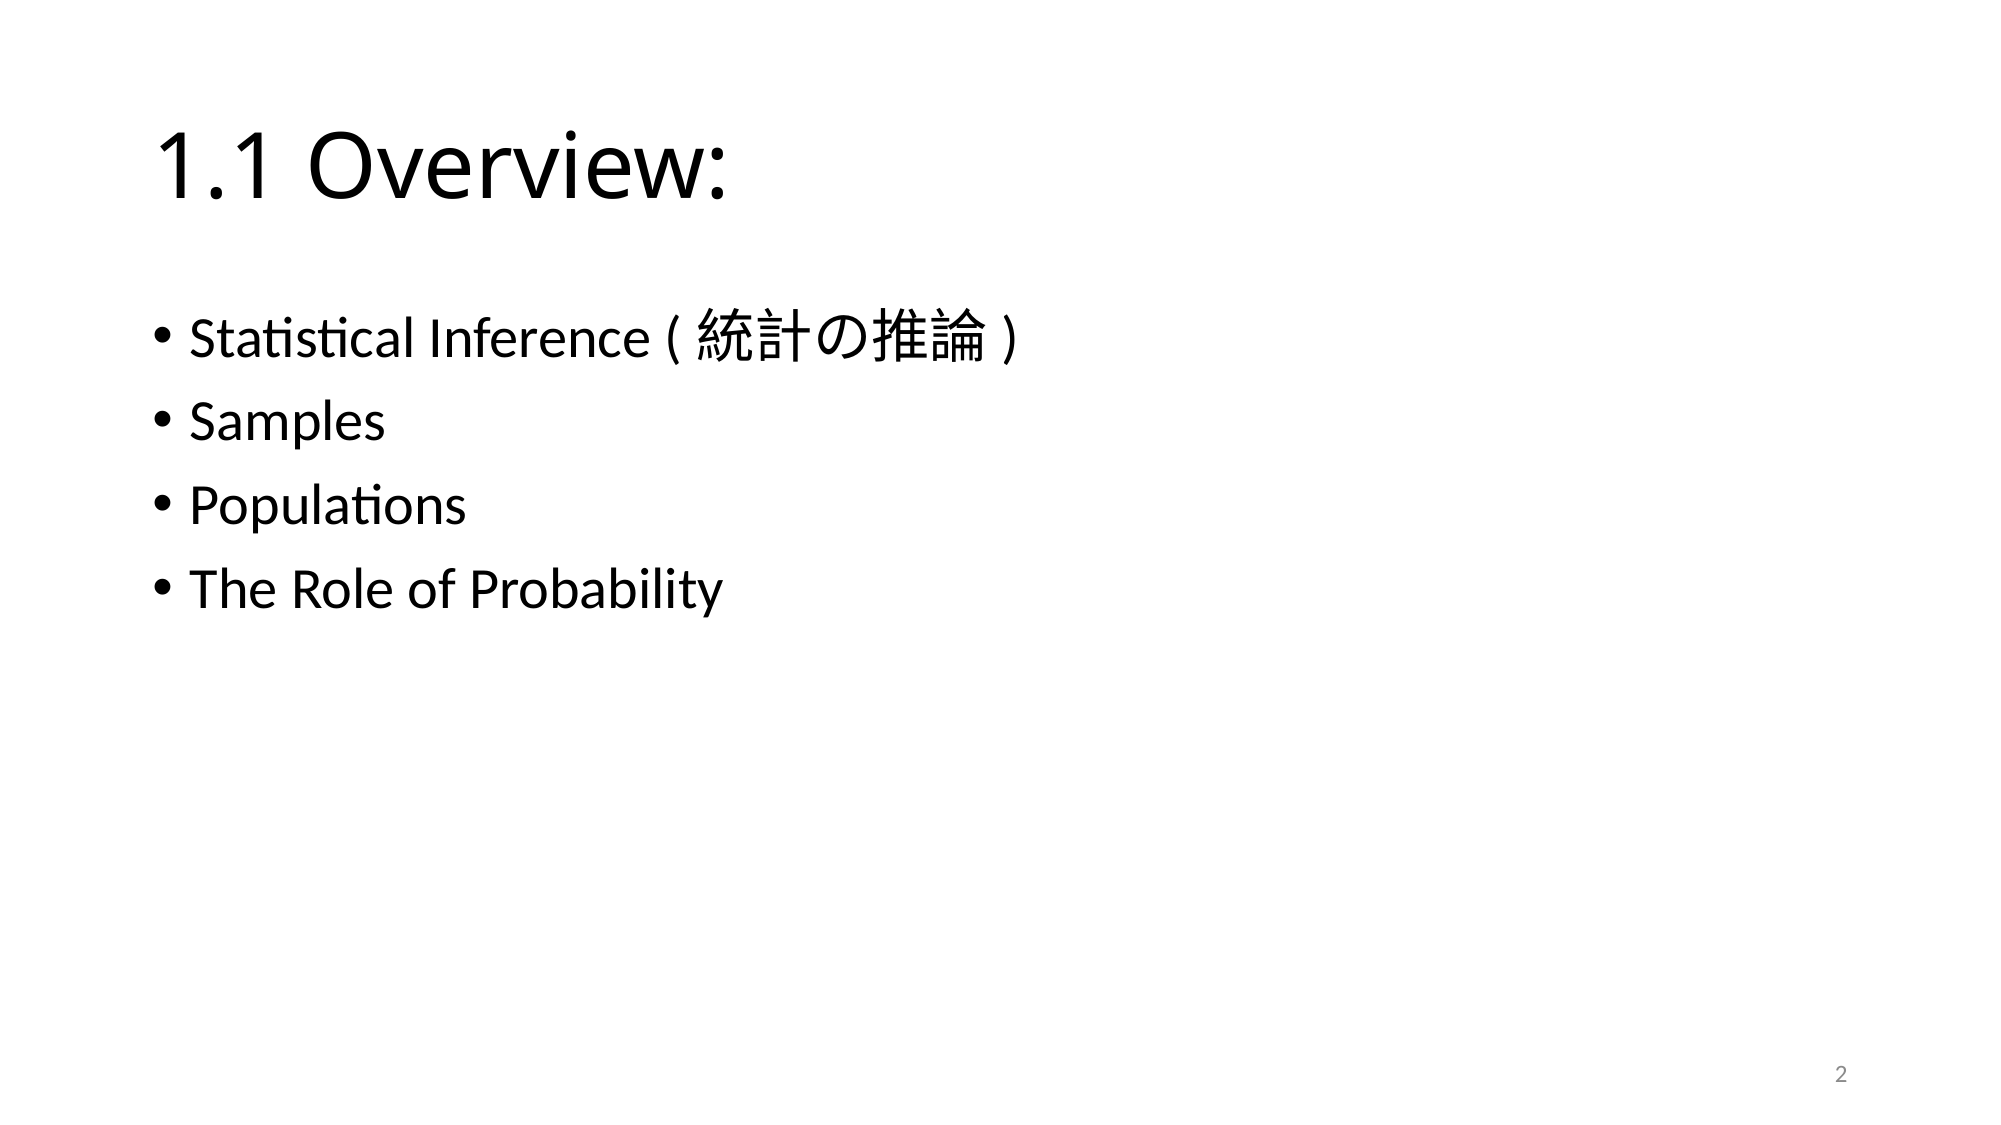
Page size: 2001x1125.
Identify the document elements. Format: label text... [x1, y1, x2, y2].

title 1.1 Overview: [137, 59, 1863, 278]
list Statistical Inference (統計の推論) Samples Populations The Role of Probability [137, 299, 1863, 1014]
slide_number 2 [1412, 1042, 1863, 1103]
